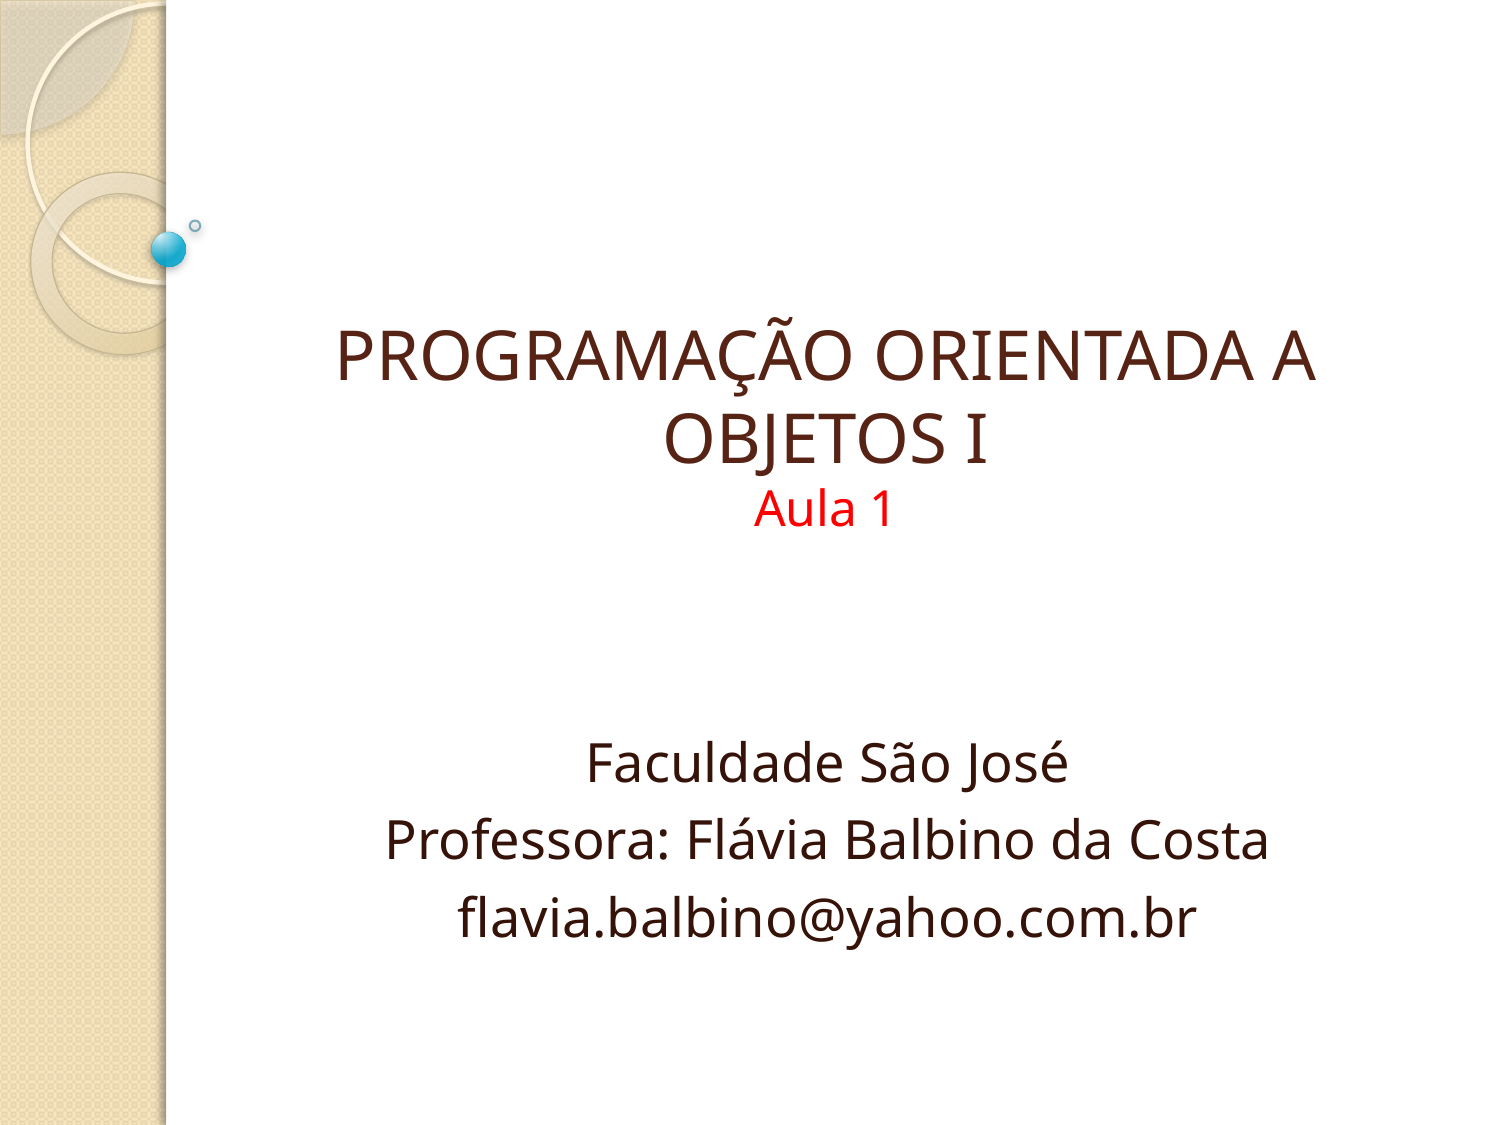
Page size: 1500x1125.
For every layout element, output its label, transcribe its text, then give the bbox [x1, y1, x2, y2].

subtitle Faculdade São José Professora: Flávia Balbino da Costa flavia.balbino@yahoo.com.br [218, 727, 1434, 1016]
title PROGRAMAÇÃO ORIENTADA A OBJETOS I Aula 1 [218, 302, 1434, 545]
